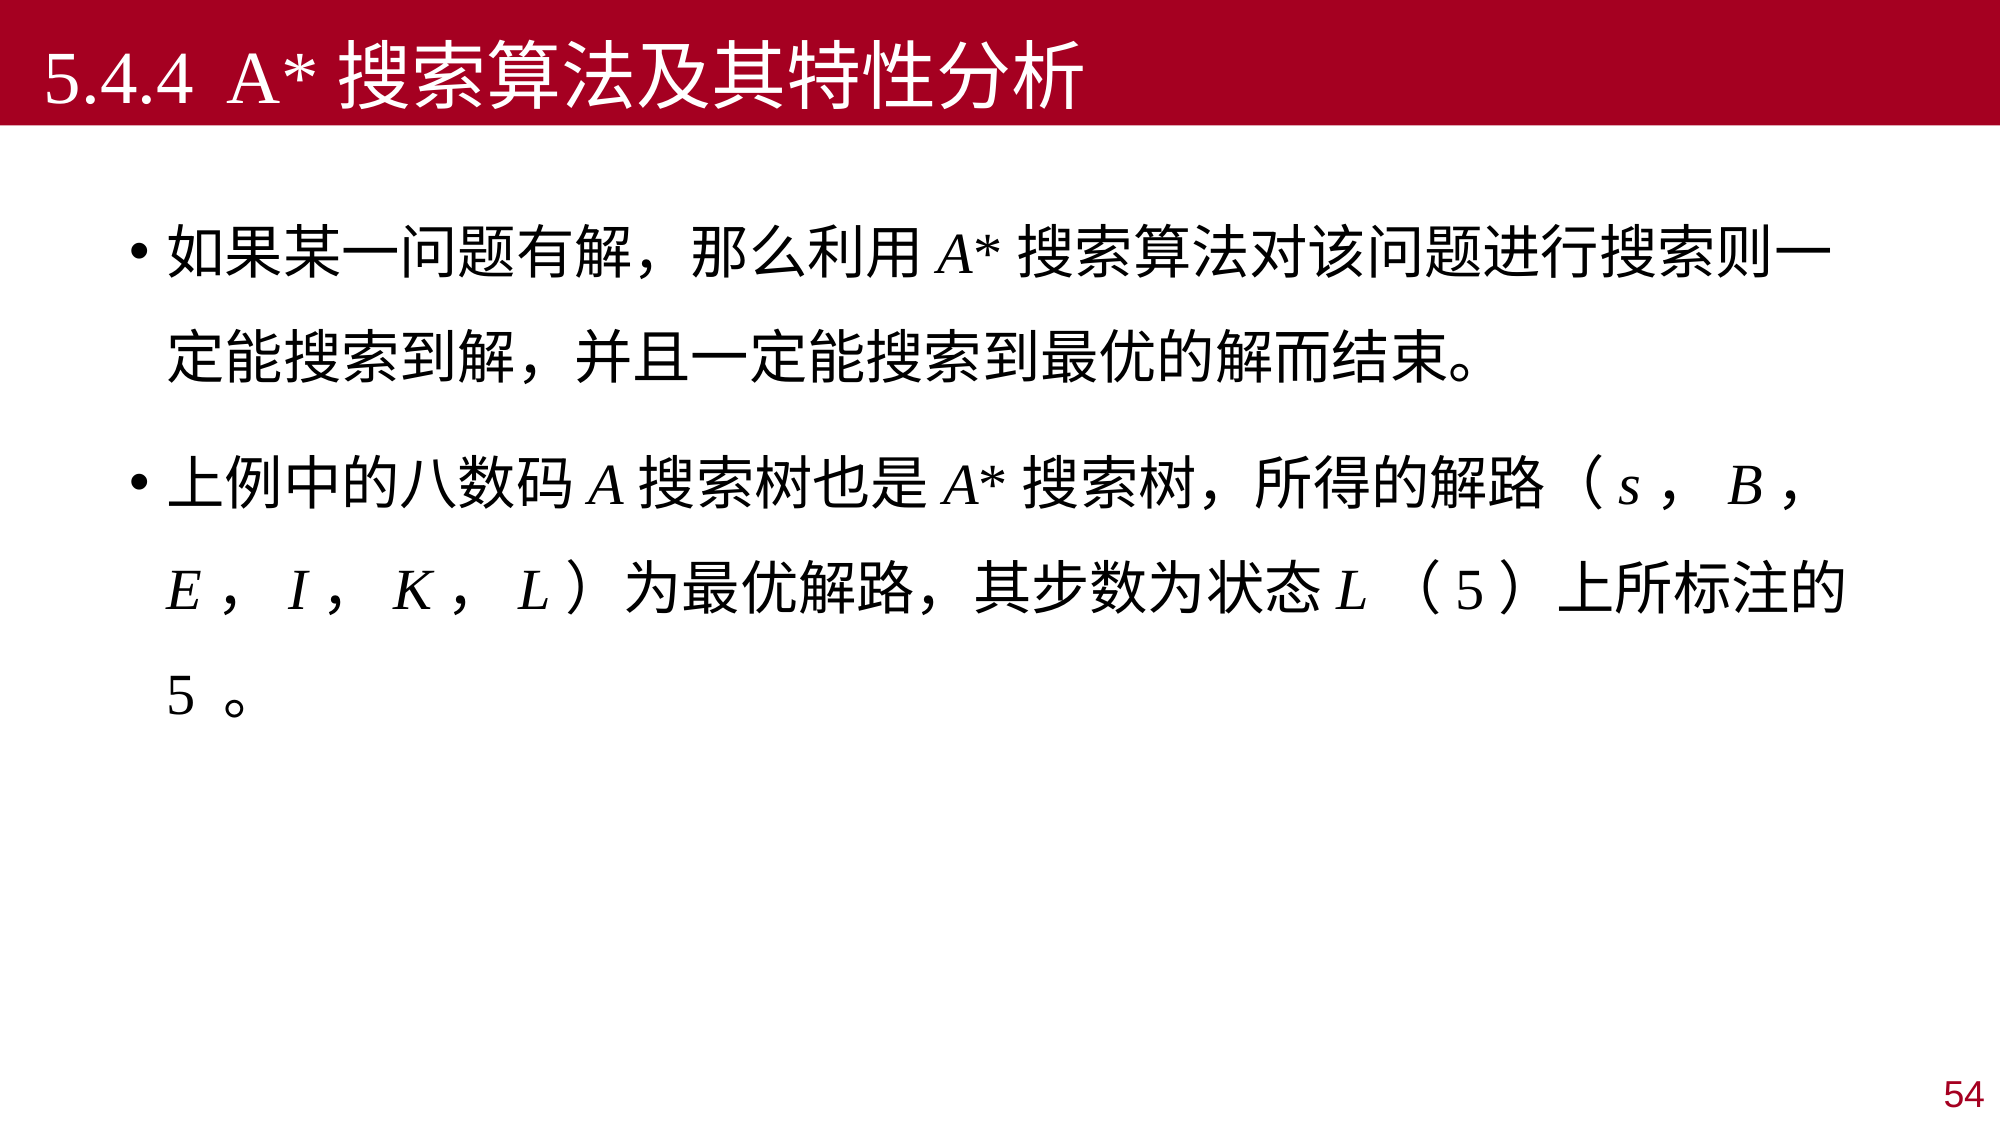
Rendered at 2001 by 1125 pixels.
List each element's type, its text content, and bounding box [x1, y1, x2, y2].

slide_number 54 [1566, 1062, 2000, 1122]
text_box 5.4.4 A*搜索算法及其特性分析 [0, 0, 2000, 126]
list 如果某一问题有解，那么利用A*搜索算法对该问题进行搜索则一定能搜索到解，并且一定能搜索到最优的解而结束。 上例中的八数码A搜索树也是A*搜索树，所得的解路（s，B，E，I，K，L）为最优解路，其步数为状态L（5）上所标注的5 。 [114, 172, 1886, 1000]
